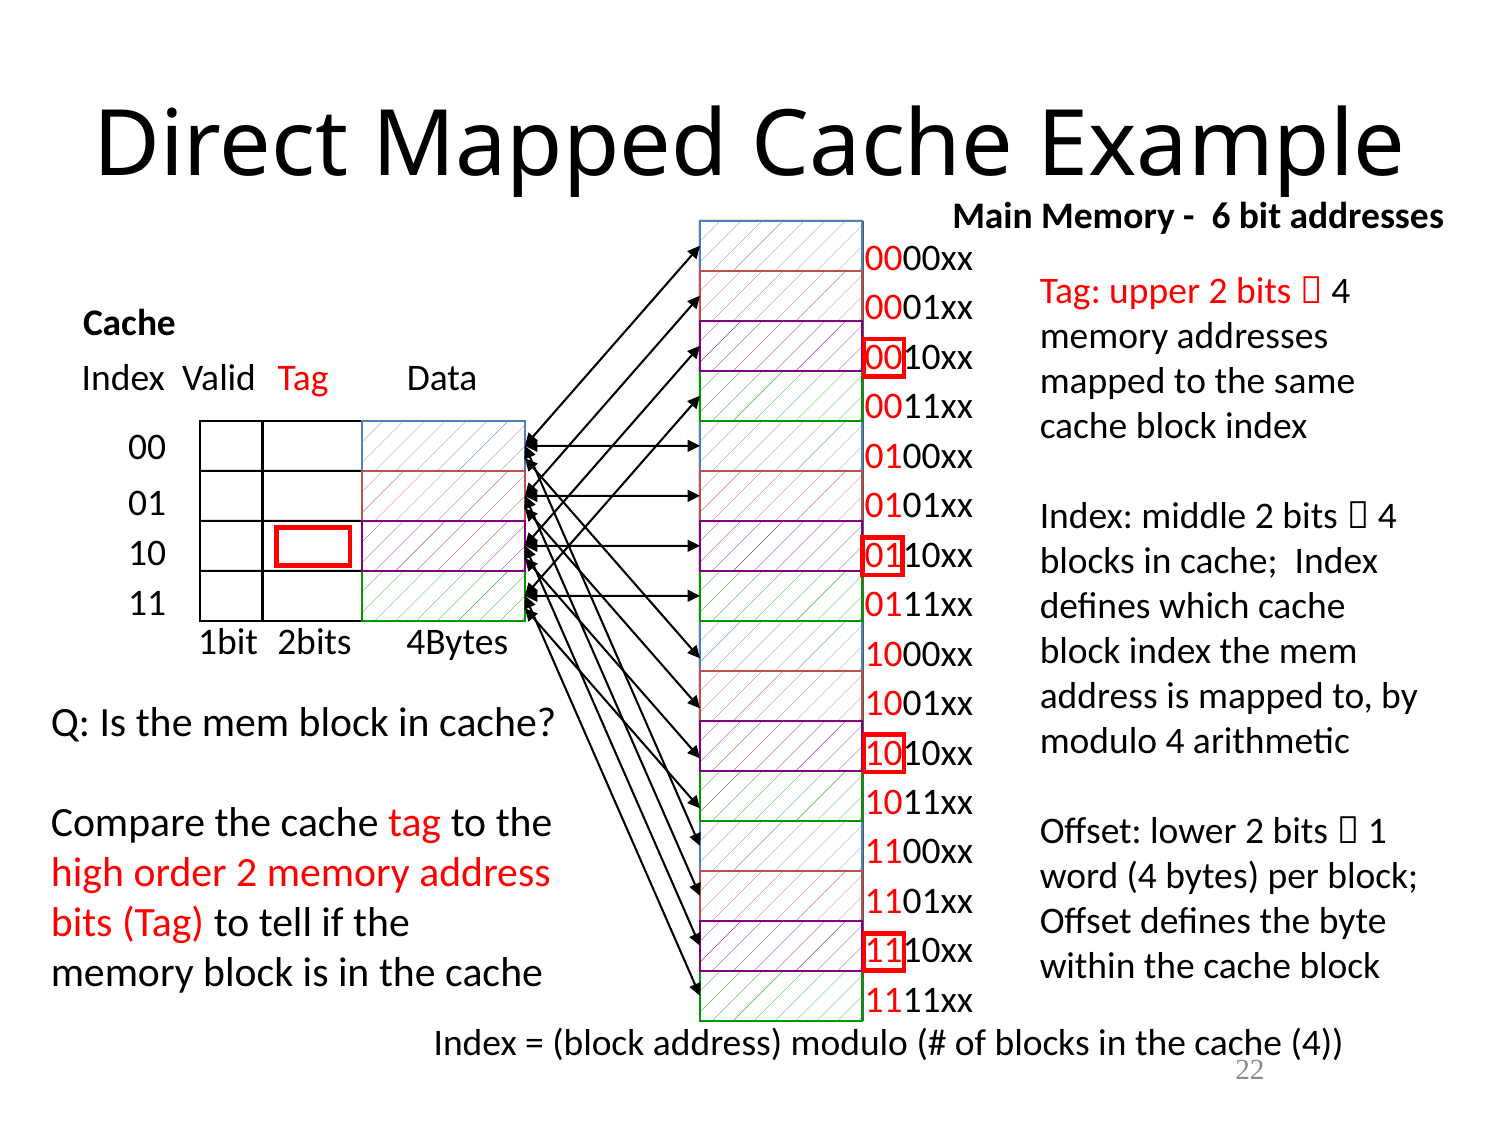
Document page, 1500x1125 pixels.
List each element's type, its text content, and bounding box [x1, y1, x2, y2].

text_box 2bits [262, 629, 367, 670]
text_box [705, 720, 849, 771]
text_box [705, 670, 849, 720]
text_box 10 [113, 520, 181, 570]
slide_number 21 [1074, 1042, 1425, 1103]
text_box [704, 270, 849, 320]
text_box [706, 520, 849, 571]
text_box 00 [113, 414, 181, 470]
text_box Data [392, 345, 493, 406]
text_box Index = (block address) modulo (# of blocks in the cache (4)) [418, 1010, 1388, 1071]
text_box Index [66, 345, 180, 406]
text_box [704, 870, 849, 920]
text_box [863, 338, 905, 377]
text_box Cache [68, 290, 192, 345]
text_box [524, 445, 701, 996]
text_box [862, 537, 903, 575]
text_box Main Memory - 6 bit addresses [937, 183, 1500, 243]
text_box Tag [272, 345, 344, 406]
text_box [704, 920, 849, 971]
text_box [704, 771, 849, 821]
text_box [363, 420, 519, 622]
text_box Q: Is the mem block in cache? Compare the cache tag to the high order 2 memory address bits (Tag) to tell if the memory block is in the cache [36, 687, 523, 1003]
text_box [699, 220, 849, 270]
title Direct Mapped Cache Example [75, 45, 1425, 233]
text_box [705, 621, 849, 670]
text_box 1bit [183, 610, 262, 670]
text_box [704, 371, 849, 421]
text_box [863, 734, 905, 773]
text_box [706, 470, 849, 520]
text_box 0000xx 0001xx 0010xx 0011xx 0100xx 0101xx 0110xx 0111xx 1000xx 1001xx 1010xx 1011xx 1100xx 1101xx 1110xx 1111xx [849, 220, 1013, 1010]
text_box [699, 971, 849, 1010]
text_box [704, 320, 849, 371]
text_box 11 [113, 570, 181, 631]
text_box [863, 933, 905, 971]
text_box Valid [180, 345, 272, 406]
text_box [704, 821, 849, 870]
text_box 4Bytes [391, 630, 518, 670]
text_box Tag: upper 2 bits  4 memory addresses mapped to the same cache block index Index: middle 2 bits  4 blocks in cache; Index defines which cache block index the mem address is mapped to, by modulo 4 arithmetic Offset: lower 2 bits  1 word (4 bytes) per block; Offset defines the byte within the cache block [1025, 258, 1438, 993]
text_box [704, 421, 849, 470]
text_box 01 [113, 470, 181, 520]
text_box [705, 571, 849, 621]
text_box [199, 420, 263, 622]
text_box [524, 245, 701, 445]
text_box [263, 420, 363, 622]
